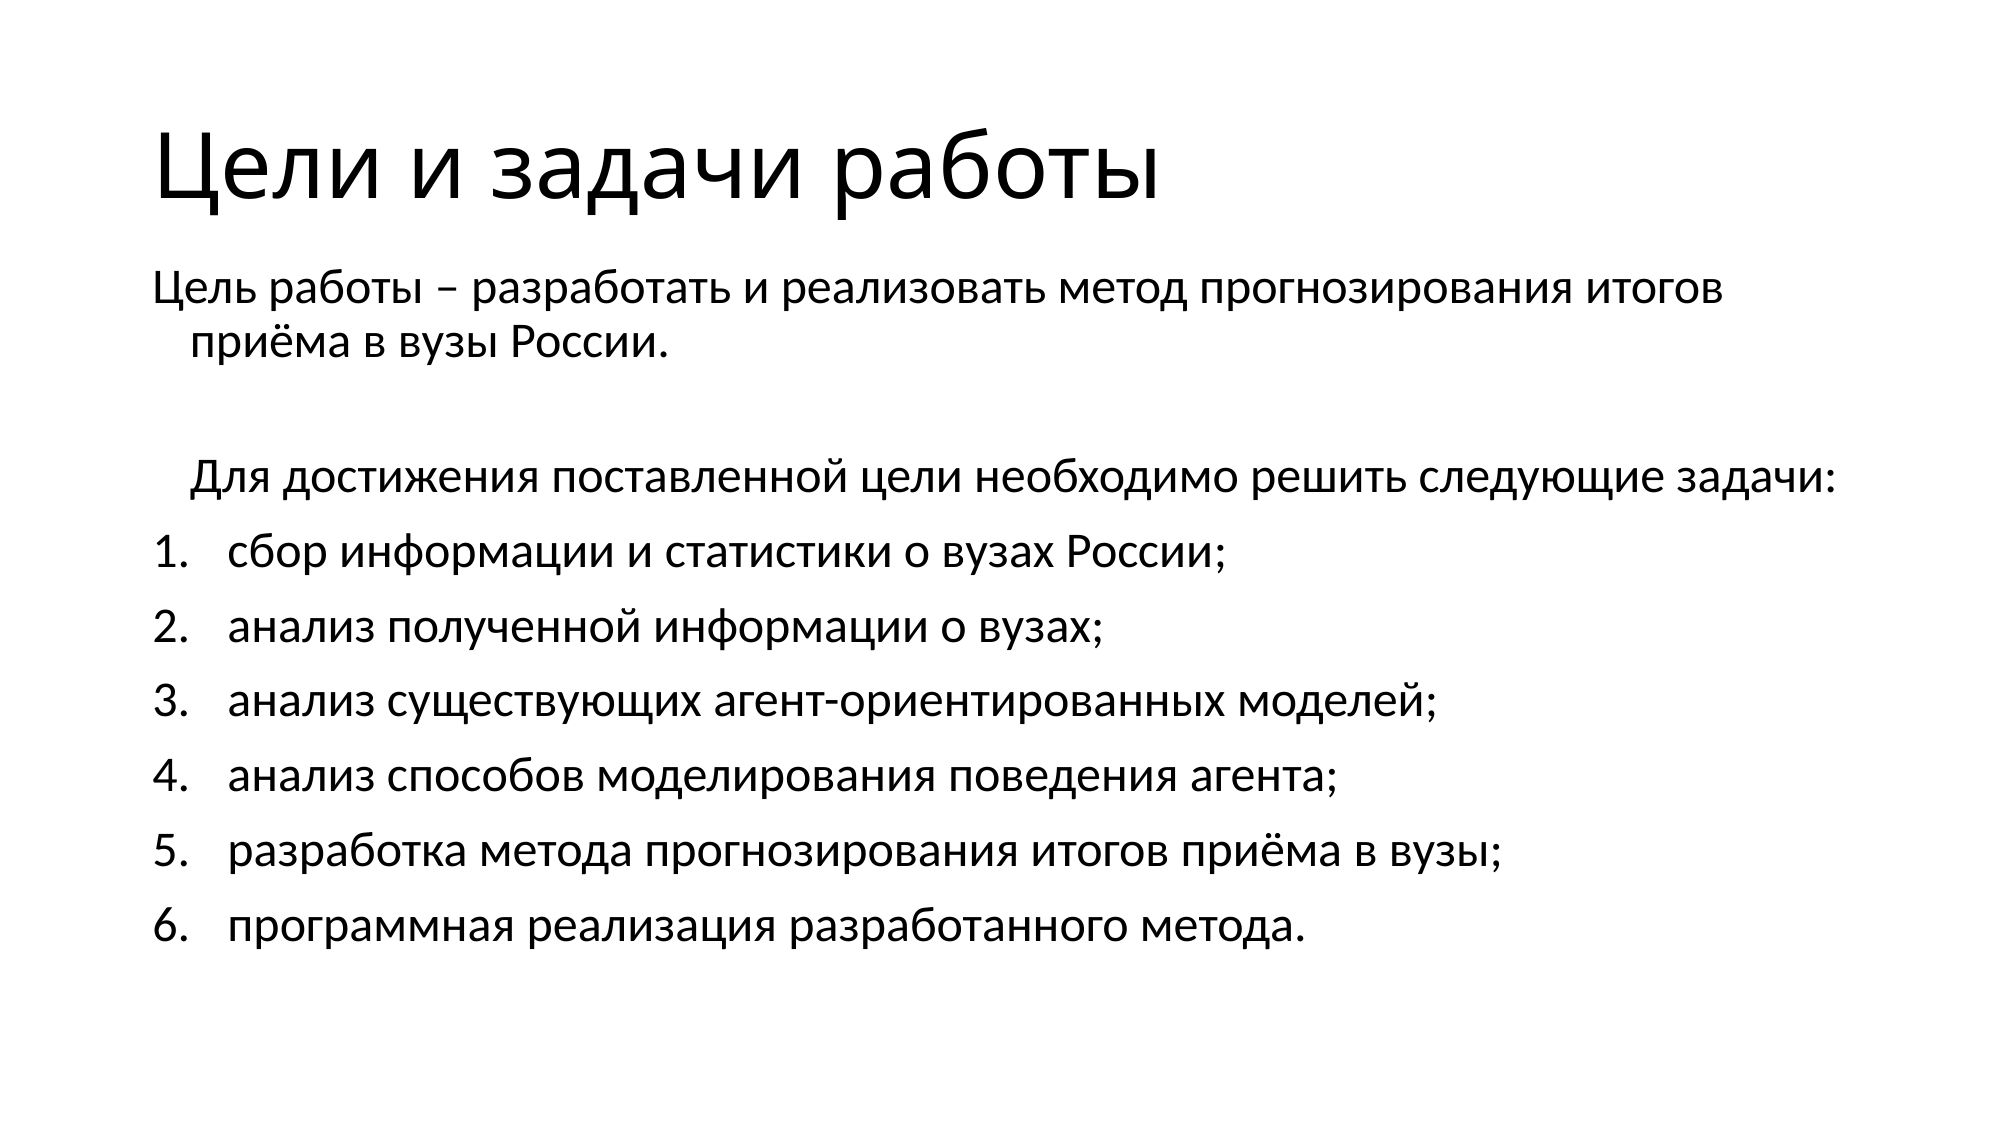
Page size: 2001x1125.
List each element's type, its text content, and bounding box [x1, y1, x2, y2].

list Цель работы – разработать и реализовать метод прогнозирования итогов приёма в вузы России. Для достижения поставленной цели необходимо решить следующие задачи: сбор информации и статистики о вузах России; анализ полученной информации о вузах; анализ существующих агент-ориентированных моделей; анализ способов моделирования поведения агента; разработка метода прогнозирования итогов приёма в вузы; программная реализация разработанного метода. [137, 252, 1863, 1014]
title Цели и задачи работы [137, 59, 1863, 252]
